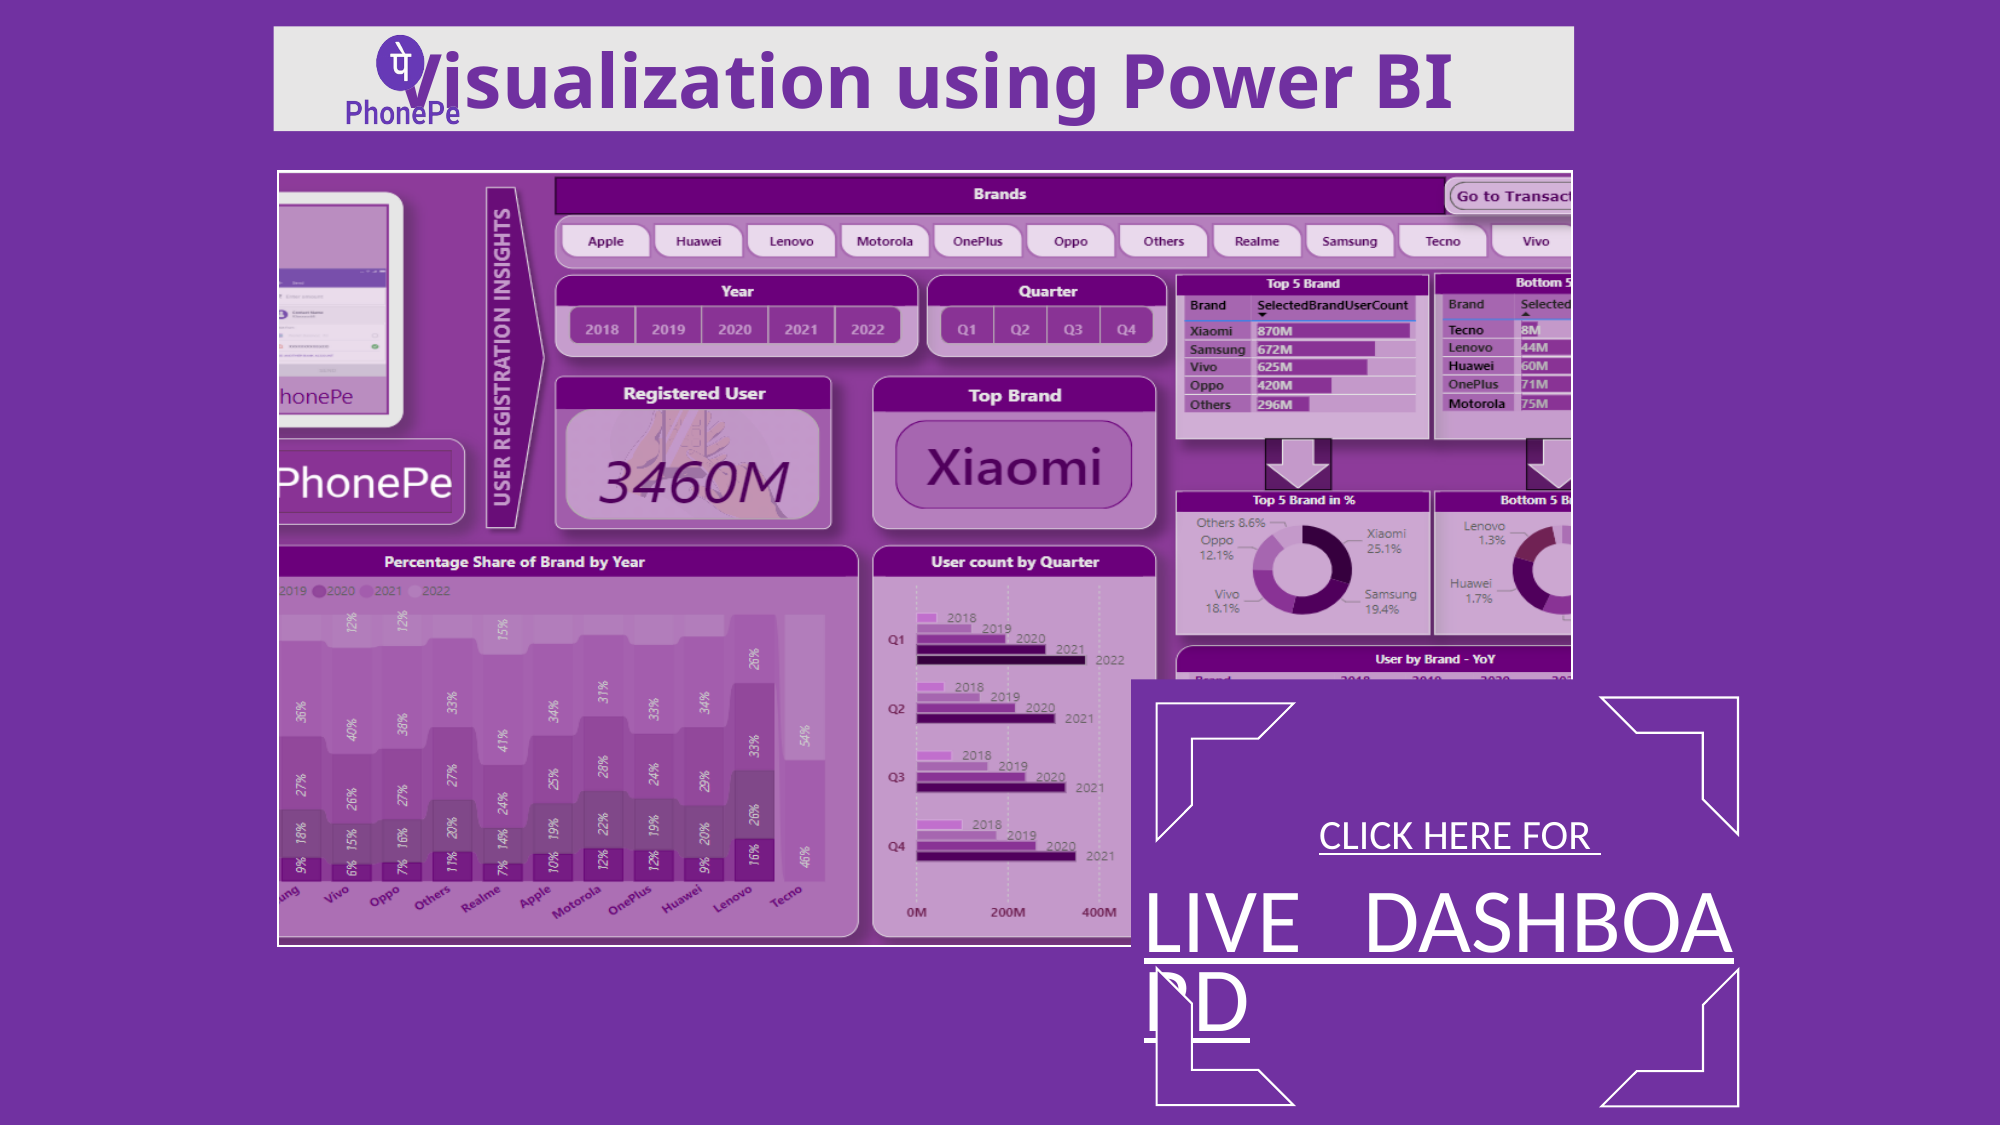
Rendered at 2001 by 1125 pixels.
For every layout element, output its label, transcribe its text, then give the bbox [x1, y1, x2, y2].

picture [345, 34, 460, 125]
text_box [55, 165, 1932, 1107]
text_box Visualization using Power BI [273, 26, 1575, 132]
